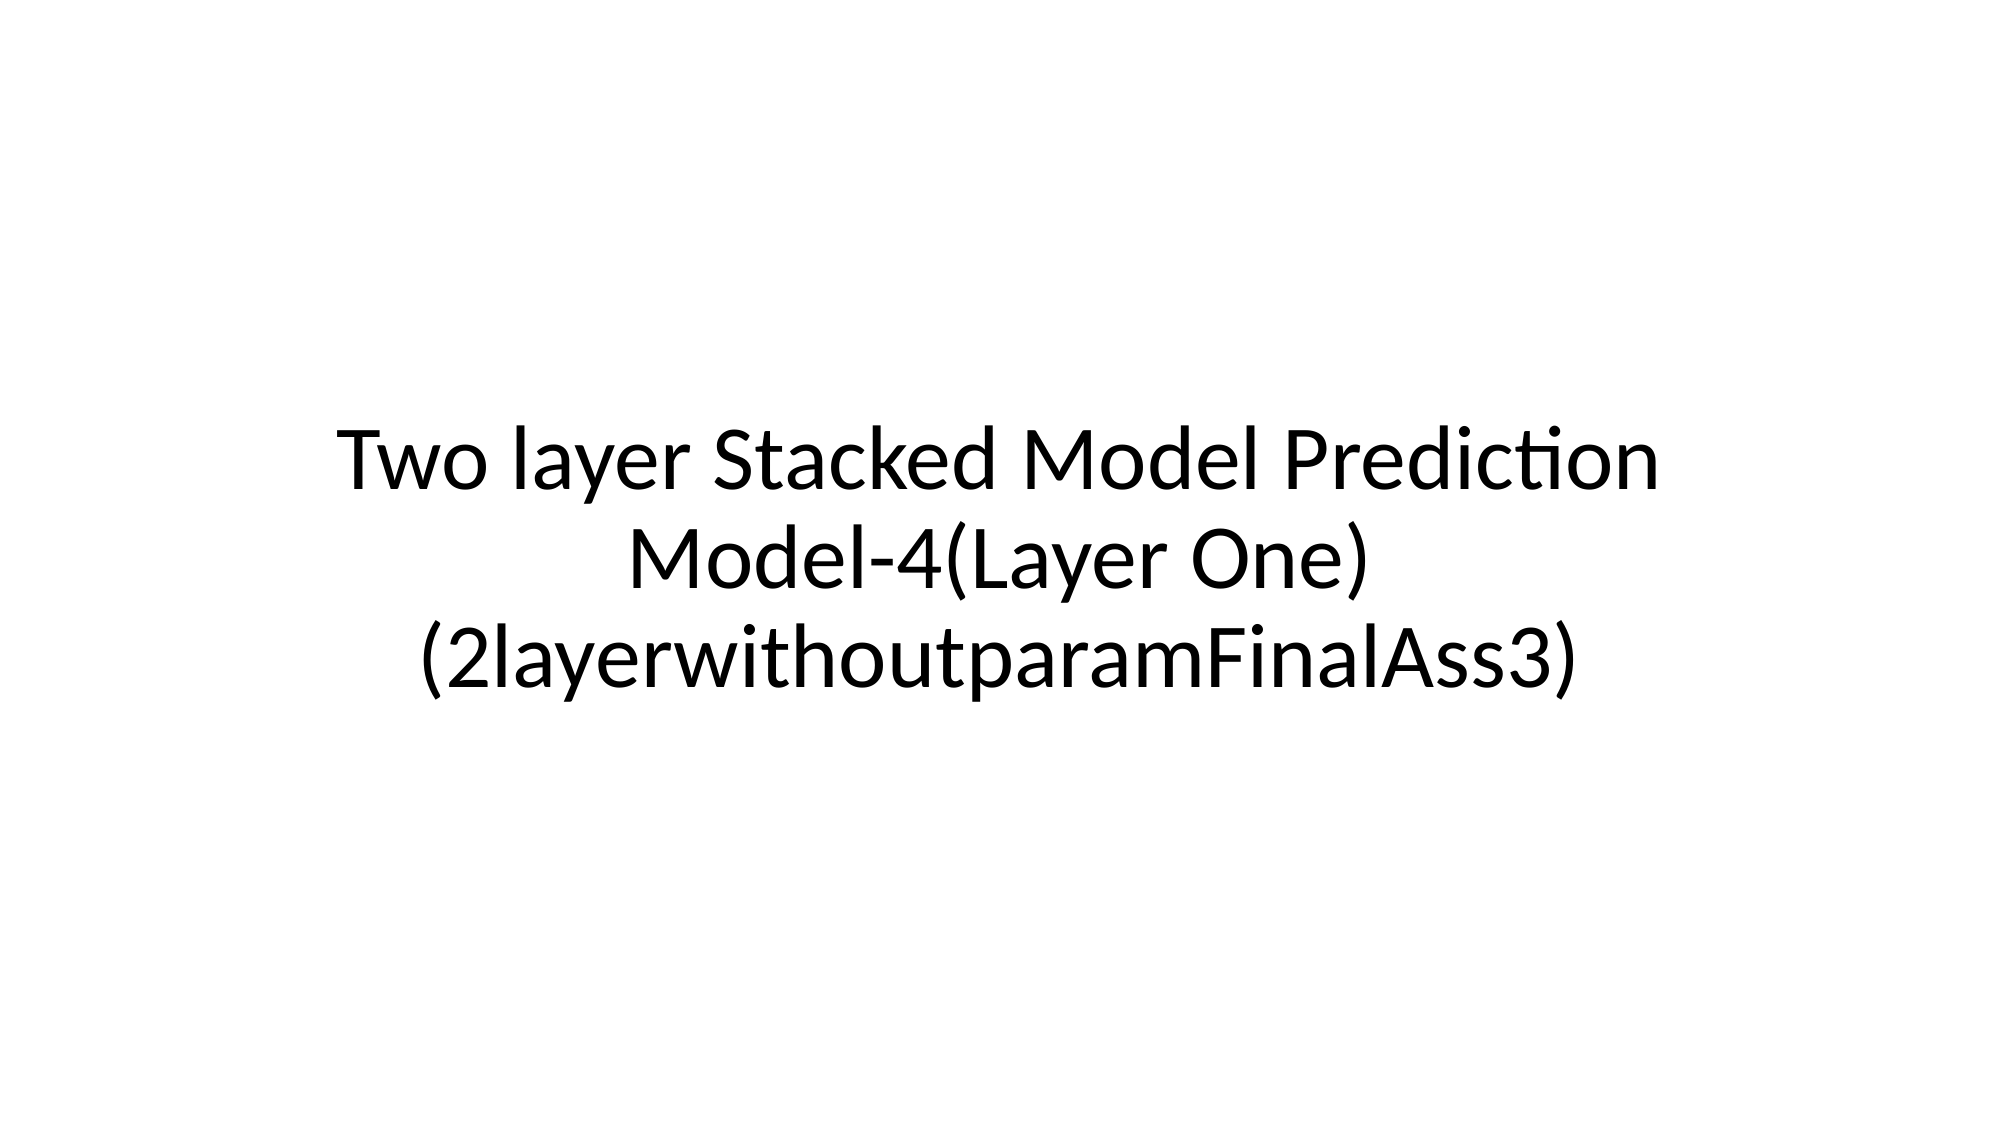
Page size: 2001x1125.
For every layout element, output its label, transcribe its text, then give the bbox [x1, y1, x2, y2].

title Two layer Stacked Model Prediction Model-4(Layer One) (2layerwithoutparamFinalAss3) [137, 59, 1863, 1058]
